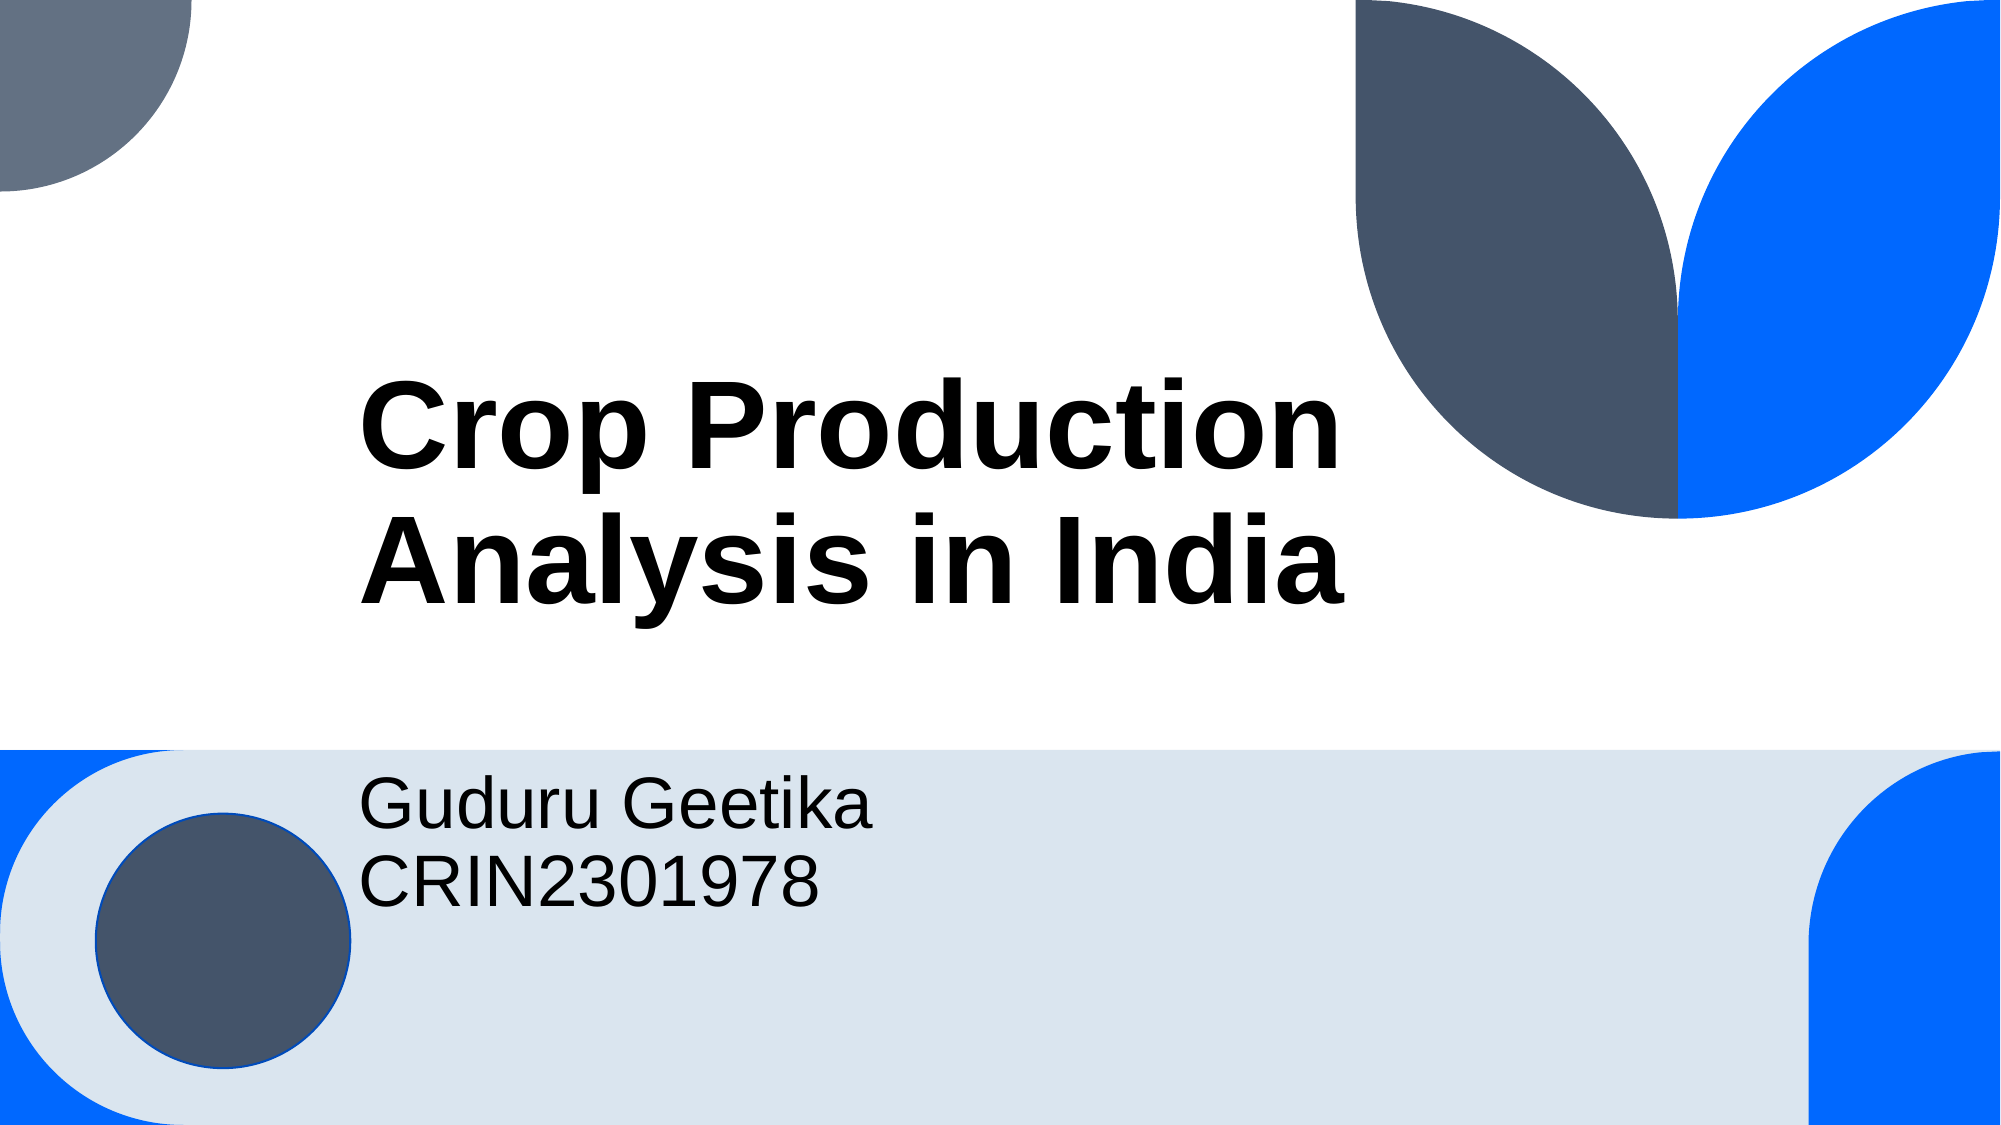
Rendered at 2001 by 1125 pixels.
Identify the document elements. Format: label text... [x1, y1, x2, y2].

title Crop Production Analysis in India Guduru Geetika CRIN2301978 [344, 112, 1486, 931]
